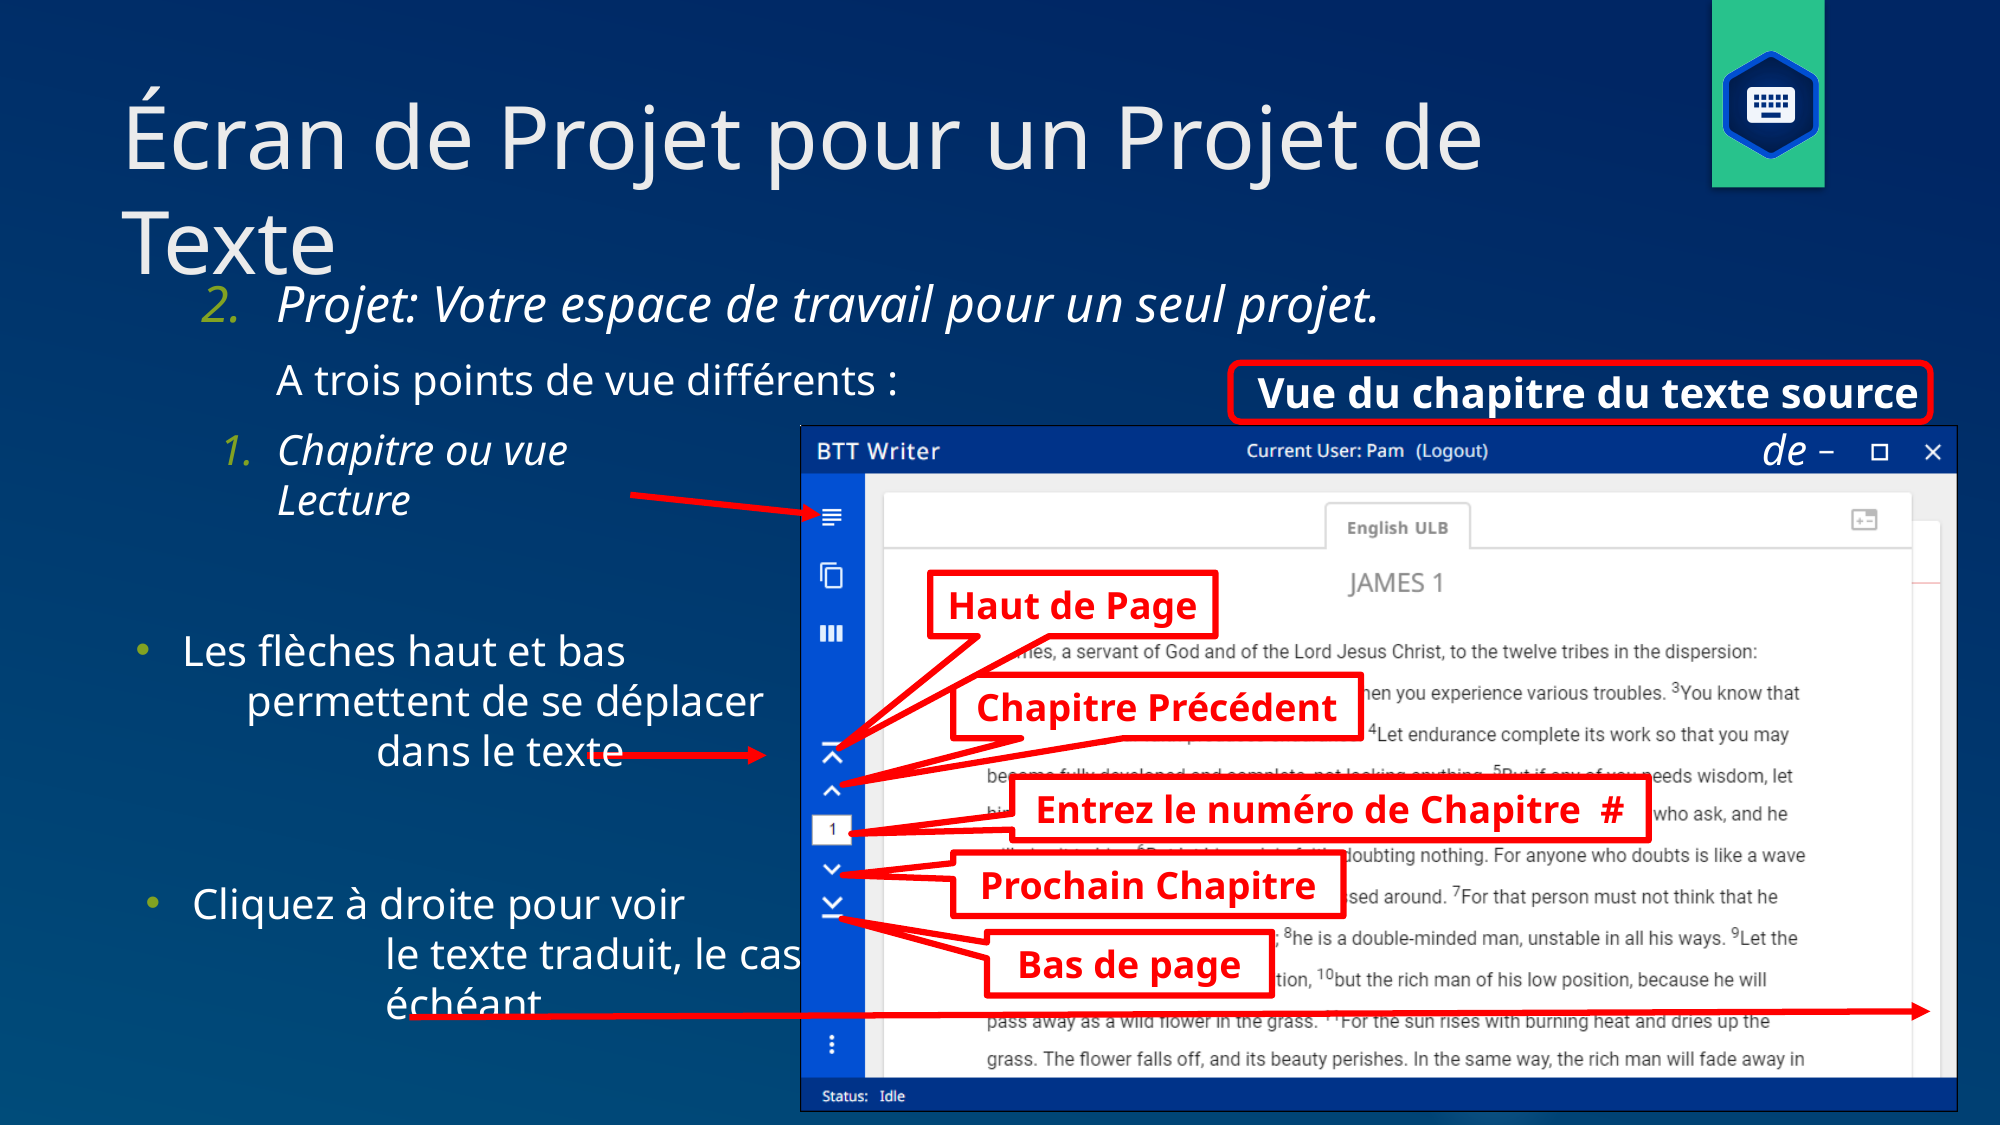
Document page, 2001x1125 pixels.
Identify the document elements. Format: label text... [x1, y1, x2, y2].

picture [799, 424, 1958, 1112]
text_box Les flèches haut et bas permettent de se déplacer dans le texte [45, 341, 1689, 1058]
text_box [1230, 362, 1931, 422]
text_box Vue du chapitre du texte source [1242, 359, 1958, 424]
text_box Projet: Votre espace de travail pour un seul projet. A trois points de vue différents : Chapitre ou vue de Lecture [186, 264, 1831, 359]
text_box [409, 1011, 1931, 1018]
text_box Cliquez à droite pour voir le texte traduit, le cas échéant [55, 635, 1700, 1125]
picture [1720, 47, 1820, 160]
title Écran de Projet pour un Projet de Texte [106, 74, 1649, 304]
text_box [630, 494, 822, 516]
